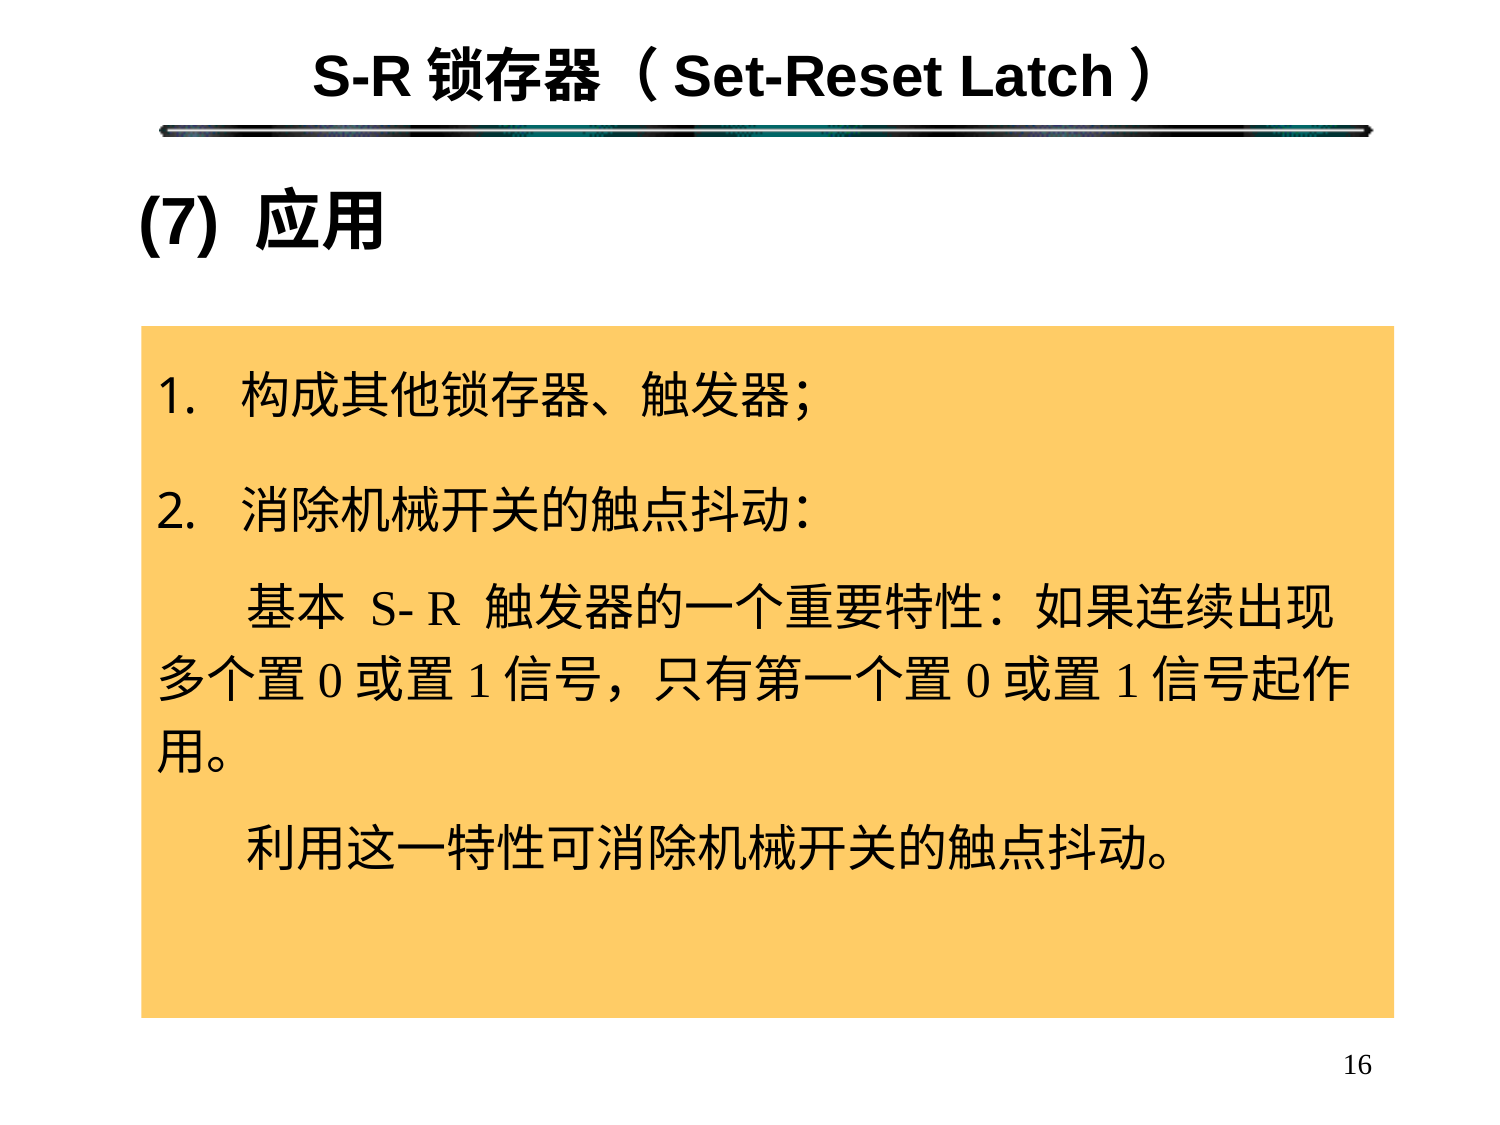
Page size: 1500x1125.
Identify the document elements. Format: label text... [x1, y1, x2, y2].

text_box 构成其他锁存器、触发器； 消除机械开关的触点抖动： 基本 S- R 触发器的一个重要特性：如果连续出现多个置0或置1信号，只有第一个置0或置1信号起作用。 利用这一特性可消除机械开关的触点抖动。 [141, 326, 1395, 1018]
text_box (7) 应用 [123, 170, 632, 265]
text_box S-R锁存器（Set-Reset Latch） [0, 31, 1500, 116]
slide_number 16 [1074, 1025, 1388, 1100]
picture [159, 125, 1377, 138]
